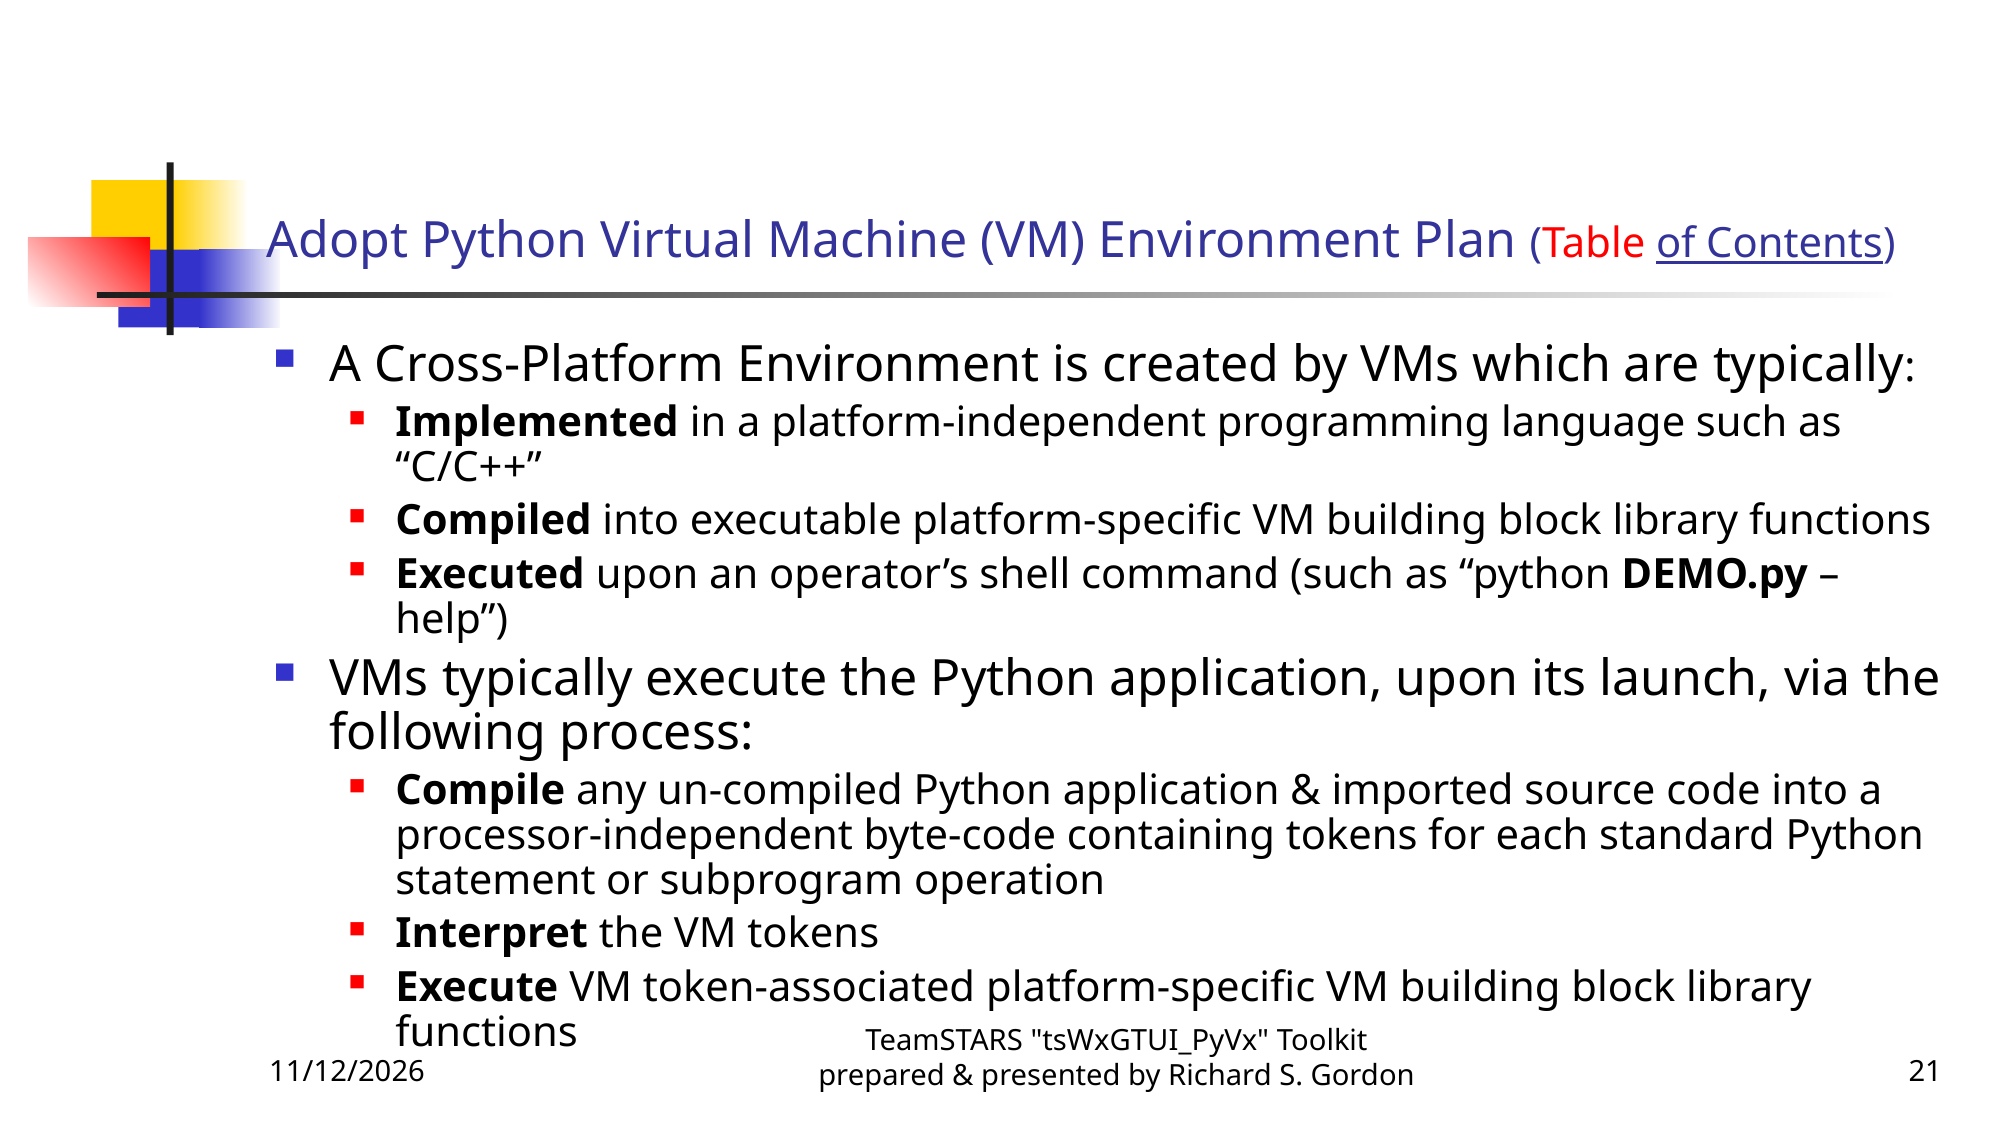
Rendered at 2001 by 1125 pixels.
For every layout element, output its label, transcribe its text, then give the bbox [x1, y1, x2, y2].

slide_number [253, 1023, 672, 1100]
list A Cross-Platform Environment is created by VMs which are typically: Implemented in a platform-independent programming language such as “C/C++” Compiled into executable platform-specific VM building block library functions Executed upon an operator’s shell command (such as “python DEMO.py –help”) VMs typically execute the Python application, upon its launch, via the following process: Compile any un-compiled Python application & imported source code into a processor-independent byte-code containing tokens for each standard Python statement or subprogram operation Interpret the VM tokens Execute VM token-associated platform-specific VM building block library functions [258, 330, 1959, 1007]
title Adopt Python Virtual Machine (VM) Environment Plan (Table of Contents) [251, 34, 1957, 276]
footer TeamSTARS "tsWxGTUI_PyVx" Toolkit prepared & presented by Richard S. Gordon [799, 1023, 1434, 1100]
slide_number 21 [1540, 1023, 1958, 1100]
